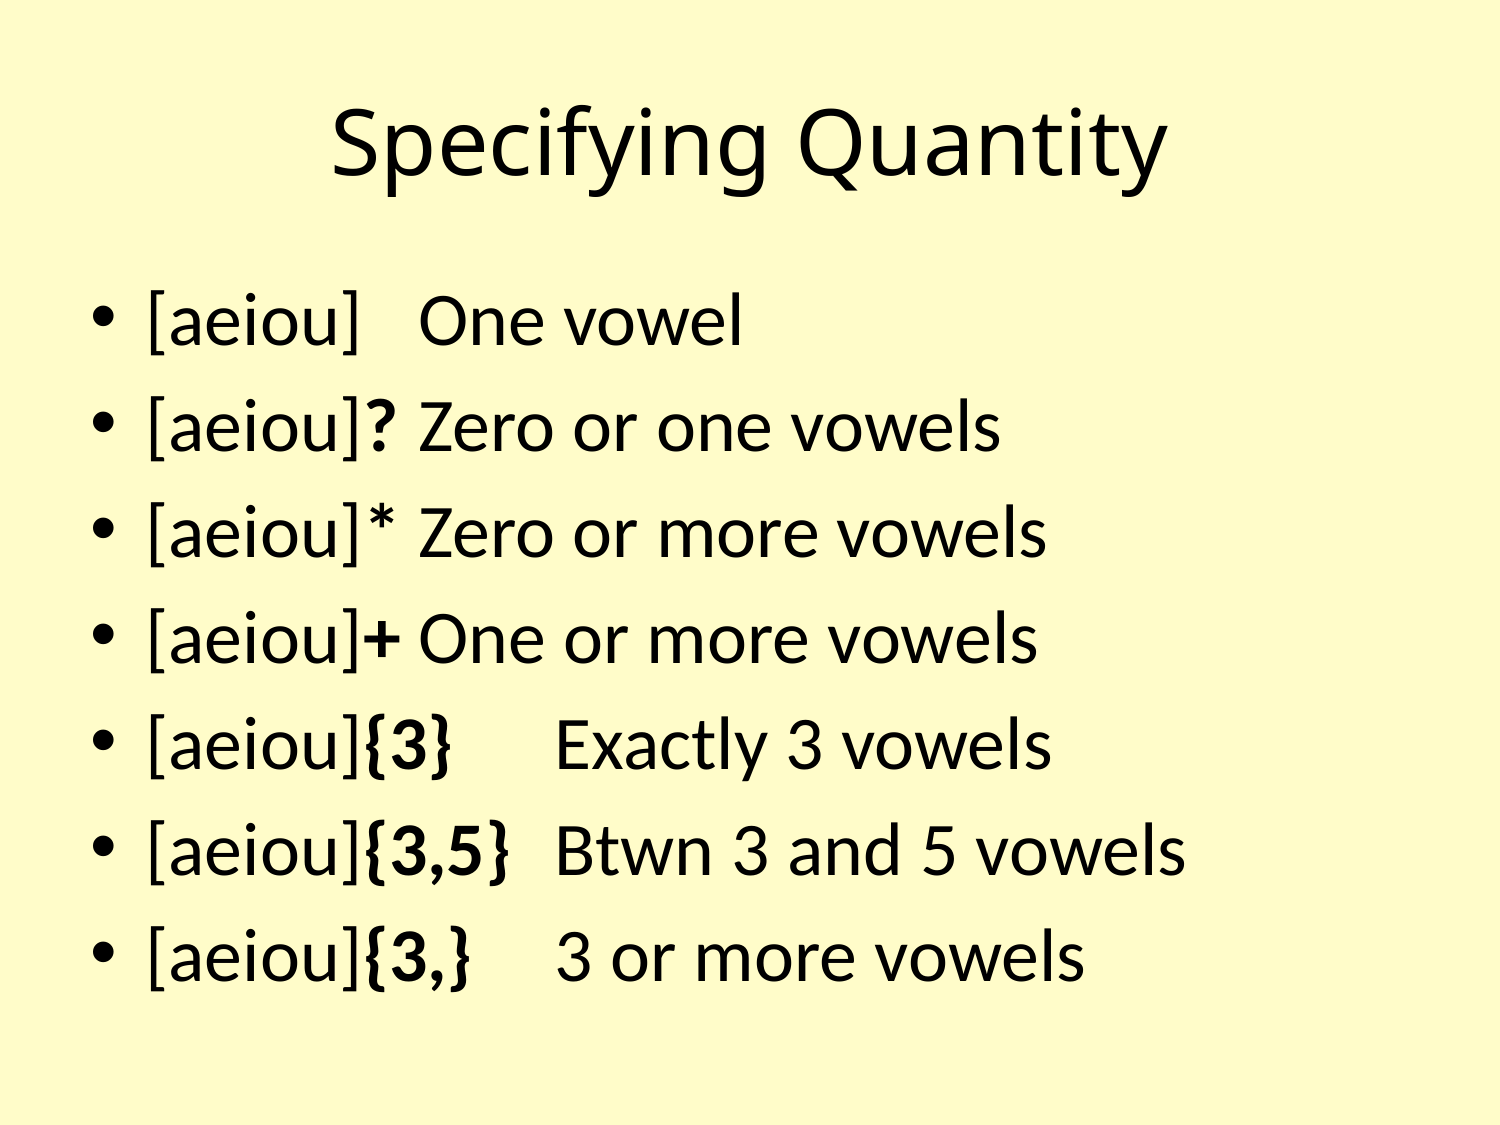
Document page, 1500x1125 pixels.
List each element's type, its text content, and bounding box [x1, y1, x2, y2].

list [aeiou] One vowel [aeiou]? Zero or one vowels [aeiou]* Zero or more vowels [aeiou]+ One or more vowels [aeiou]{3} Exactly 3 vowels [aeiou]{3,5} Btwn 3 and 5 vowels [aeiou]{3,} 3 or more vowels [75, 262, 1425, 1005]
title Specifying Quantity [75, 45, 1425, 233]
